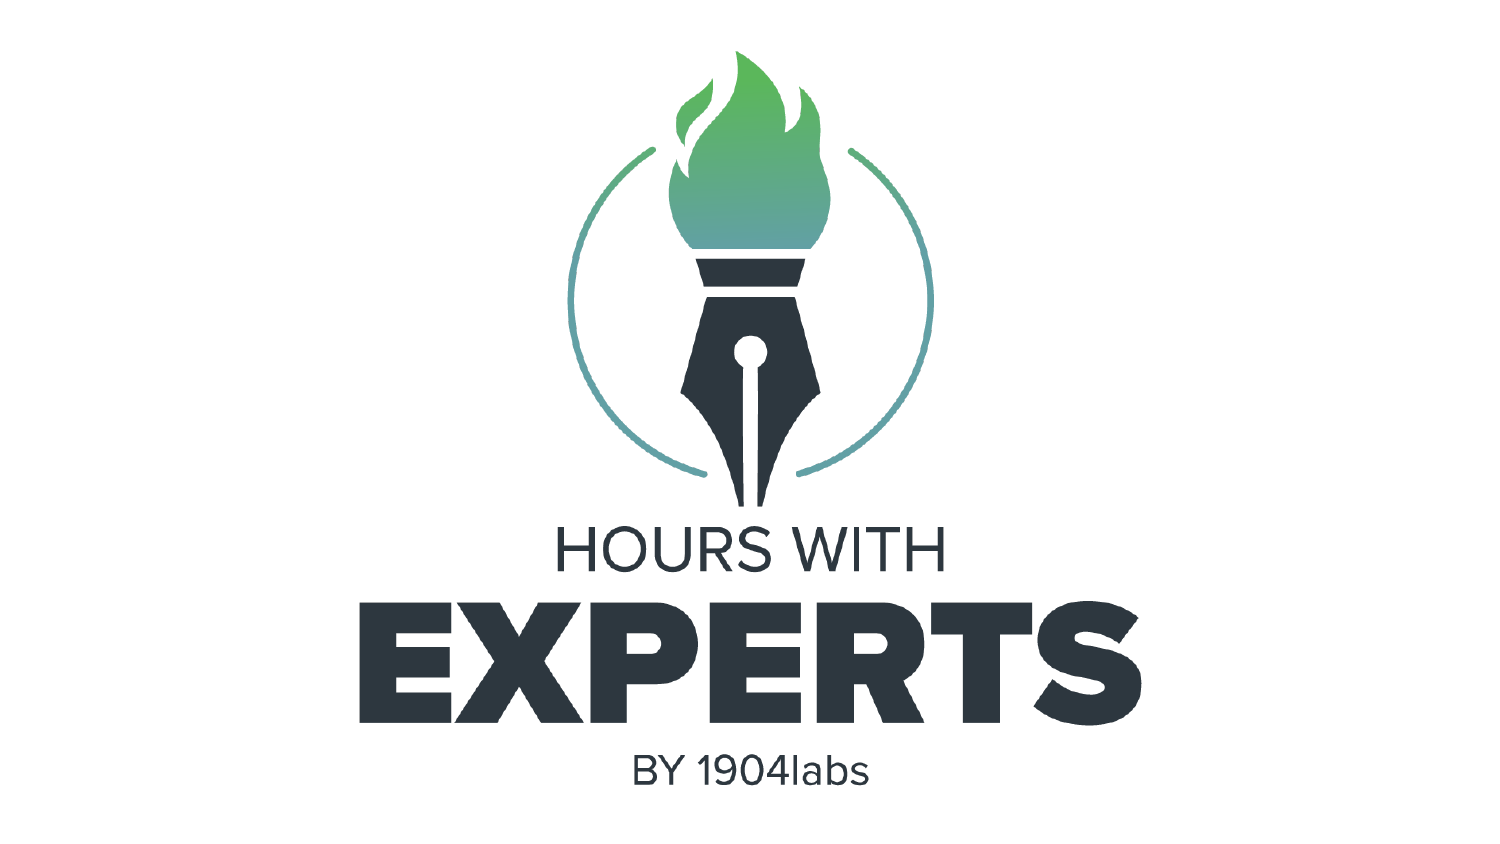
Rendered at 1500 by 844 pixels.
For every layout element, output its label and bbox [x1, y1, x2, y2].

picture [321, 24, 1179, 819]
